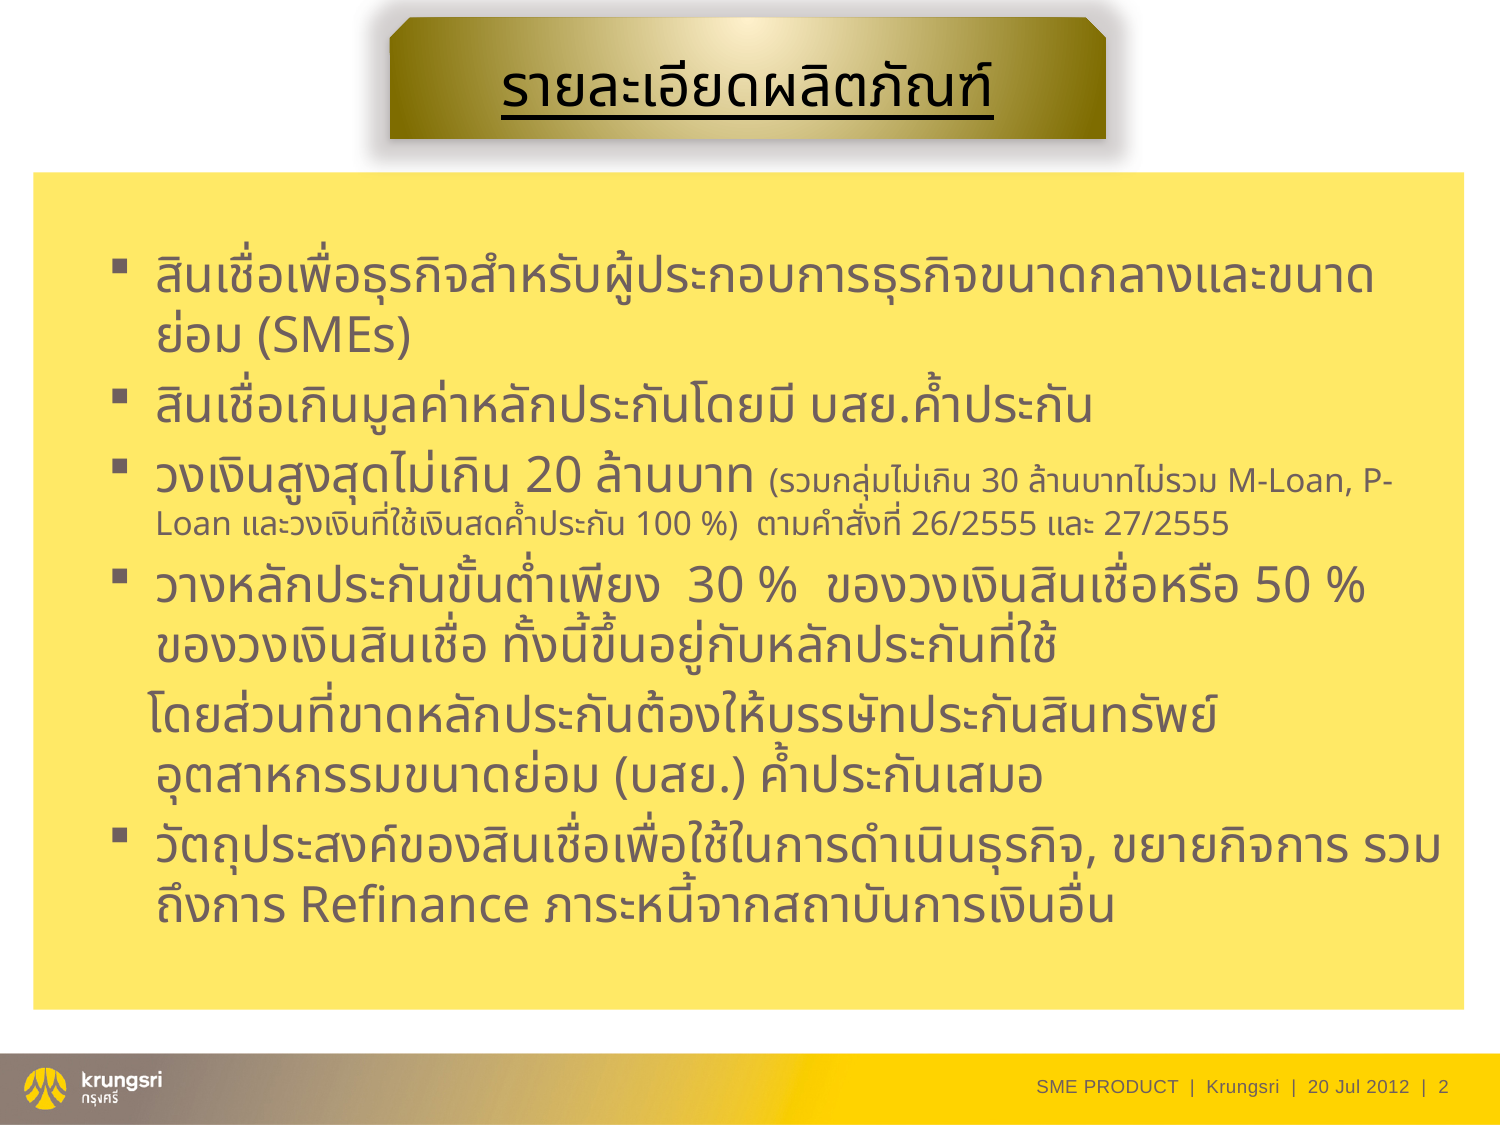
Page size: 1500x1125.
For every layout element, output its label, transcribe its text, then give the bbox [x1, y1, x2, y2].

list สินเชื่อเพื่อธุรกิจสำหรับผู้ประกอบการธุรกิจขนาดกลางและขนาดย่อม (SMEs) สินเชื่อเกินมูลค่าหลักประกันโดยมี บสย.ค้ำประกัน วงเงินสูงสุดไม่เกิน 20 ล้านบาท (รวมกลุ่มไม่เกิน 30 ล้านบาทไม่รวม M-Loan, P-Loan และวงเงินที่ใช้เงินสดค้ำประกัน 100 %) ตามคำสั่งที่ 26/2555 และ 27/2555 วางหลักประกันขั้นต่ำเพียง 30 % ของวงเงินสินเชื่อหรือ 50 % ของวงเงินสินเชื่อ ทั้งนี้ขึ้นอยู่กับหลักประกันที่ใช้ โดยส่วนที่ขาดหลักประกันต้องให้บรรษัทประกันสินทรัพย์อุตสาหกรรมขนาดย่อม (บสย.) ค้ำประกันเสมอ วัตถุประสงค์ของสินเชื่อเพื่อใช้ในการดำเนินธุรกิจ, ขยายกิจการ รวมถึงการ Refinance ภาระหนี้จากสถาบันการเงินอื่น [33, 172, 1465, 1010]
text_box รายละเอียดผลิตภัณฑ์ [388, 17, 1107, 140]
slide_number 2 [1438, 1064, 1493, 1109]
footer SME PRODUCT | Krungsri | 20 Jul 2012 | [676, 1064, 1427, 1109]
picture [0, 1053, 1500, 1125]
